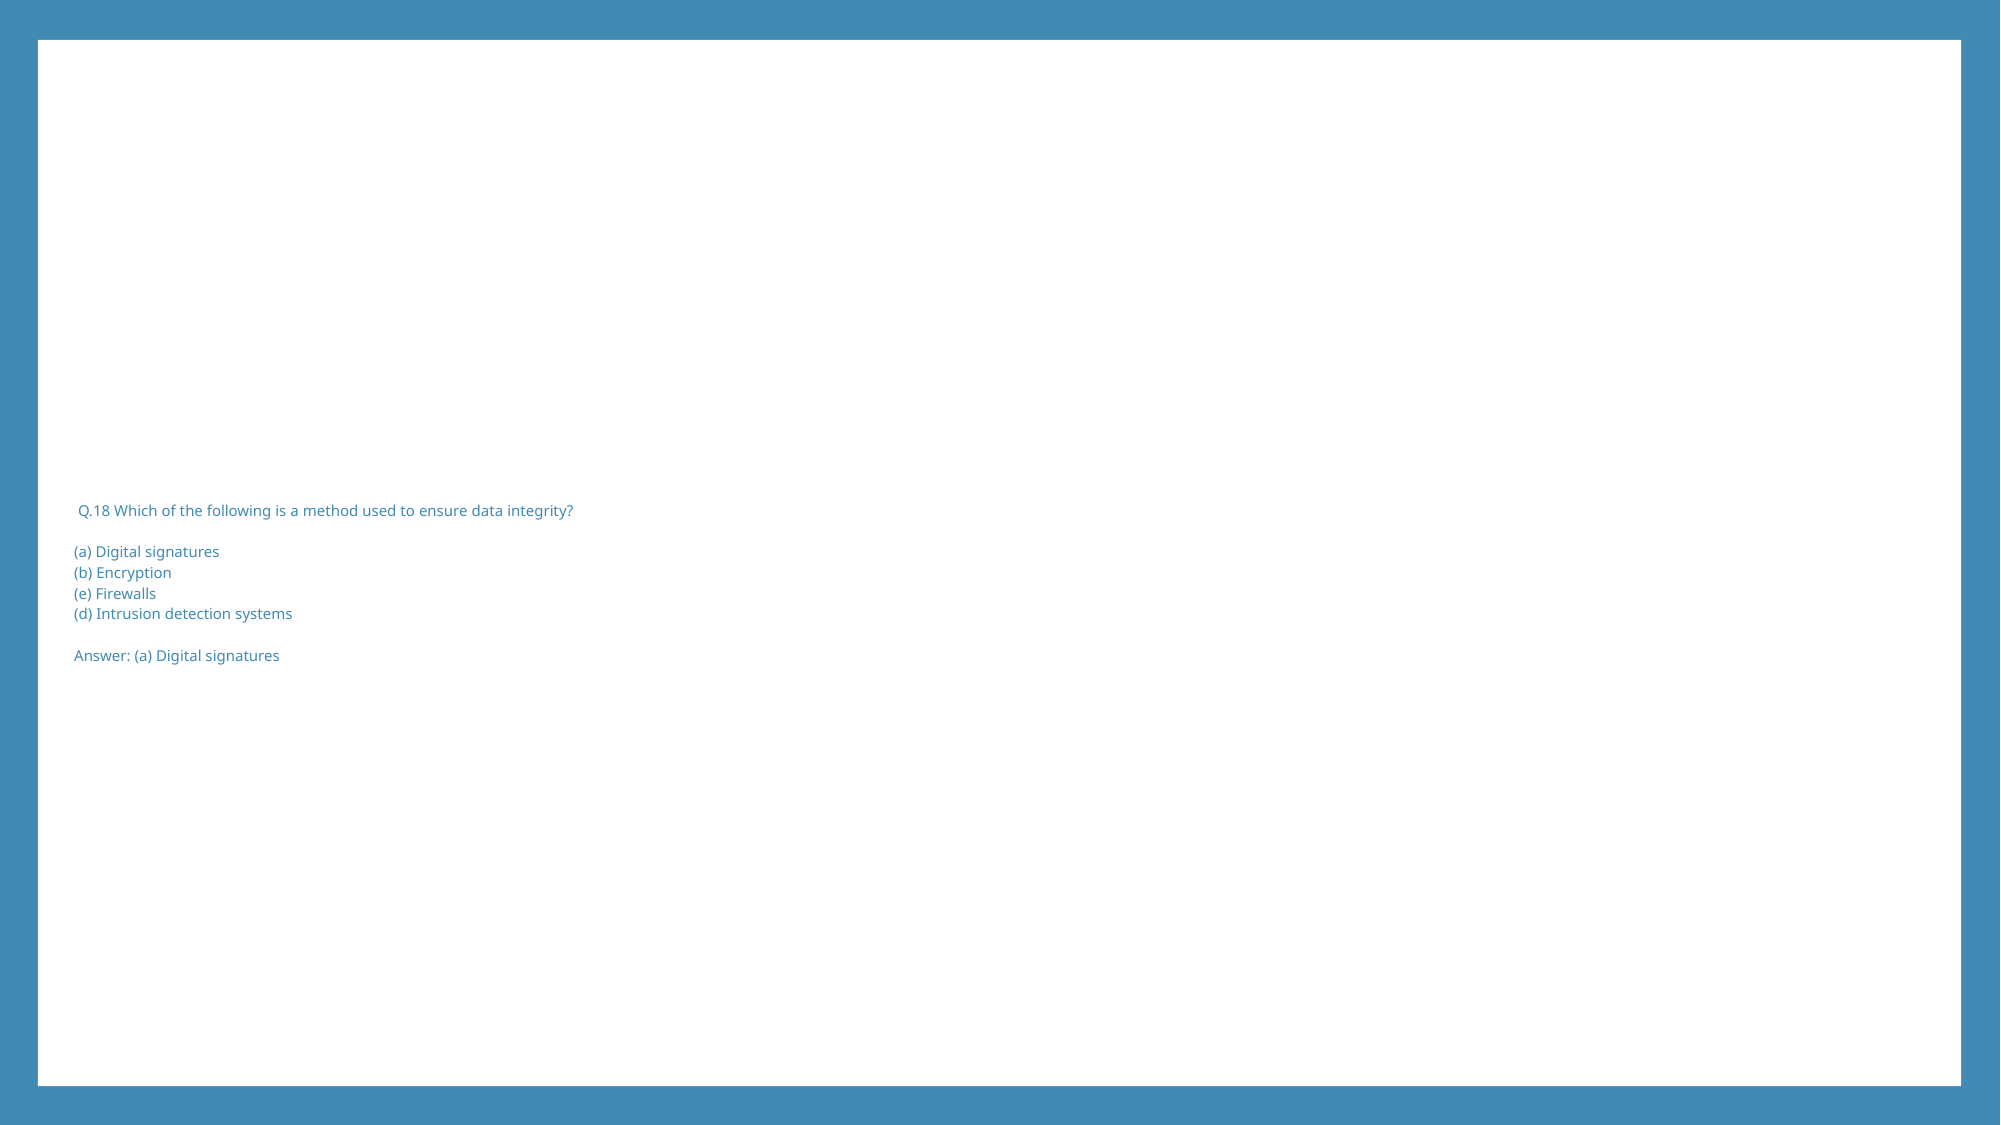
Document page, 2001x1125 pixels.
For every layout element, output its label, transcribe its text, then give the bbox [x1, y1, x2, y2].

title Q.18 Which of the following is a method used to ensure data integrity? (a) Digital signatures (b) Encryption (e) Firewalls (d) Intrusion detection systems Answer: (a) Digital signatures [59, 59, 1863, 1098]
